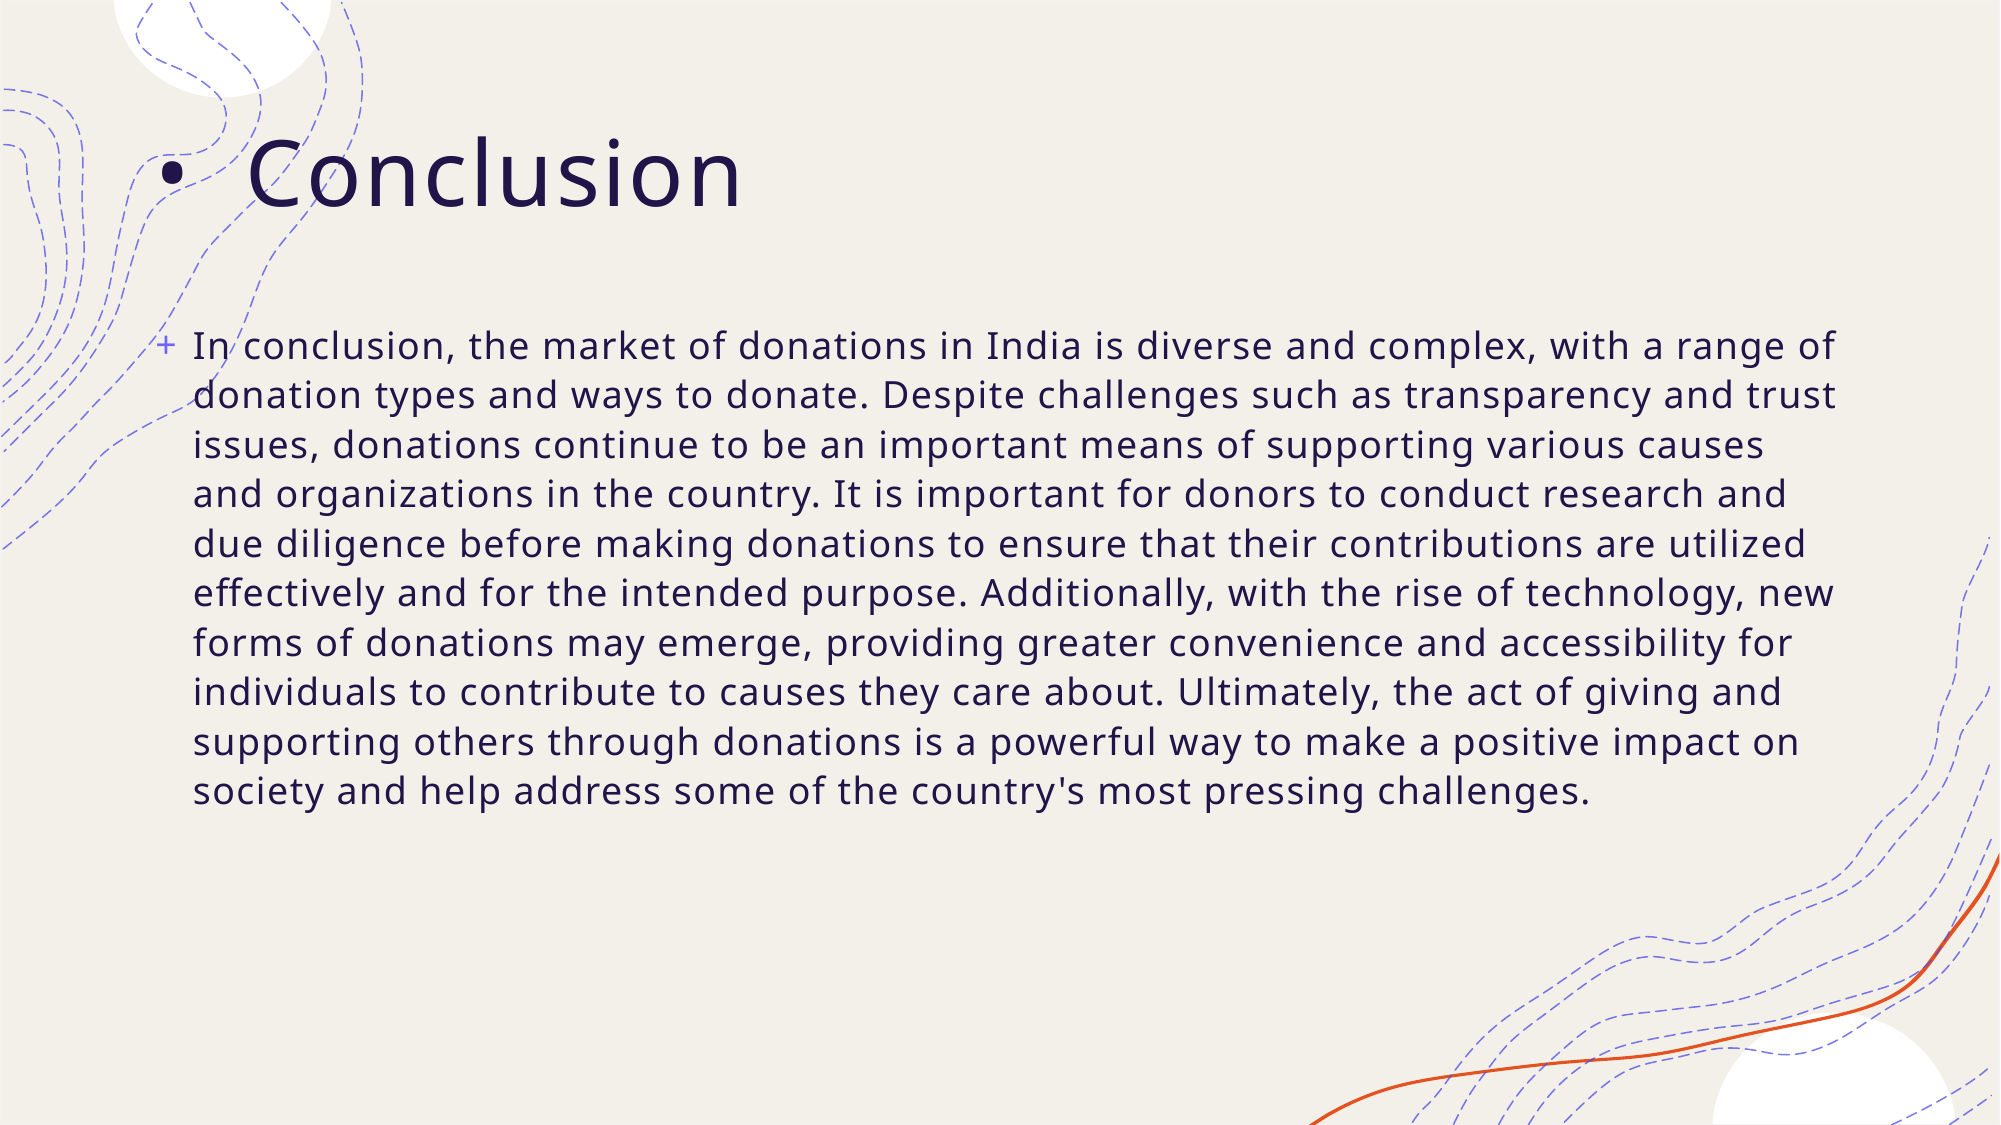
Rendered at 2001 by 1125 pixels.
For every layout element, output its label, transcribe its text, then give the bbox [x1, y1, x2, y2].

list In conclusion, the market of donations in India is diverse and complex, with a range of donation types and ways to donate. Despite challenges such as transparency and trust issues, donations continue to be an important means of supporting various causes and organizations in the country. It is important for donors to conduct research and due diligence before making donations to ensure that their contributions are utilized effectively and for the intended purpose. Additionally, with the rise of technology, new forms of donations may emerge, providing greater convenience and accessibility for individuals to contribute to causes they care about. Ultimately, the act of giving and supporting others through donations is a powerful way to make a positive impact on society and help address some of the country's most pressing challenges. [137, 299, 1863, 1014]
title • Conclusion [137, 59, 1863, 278]
